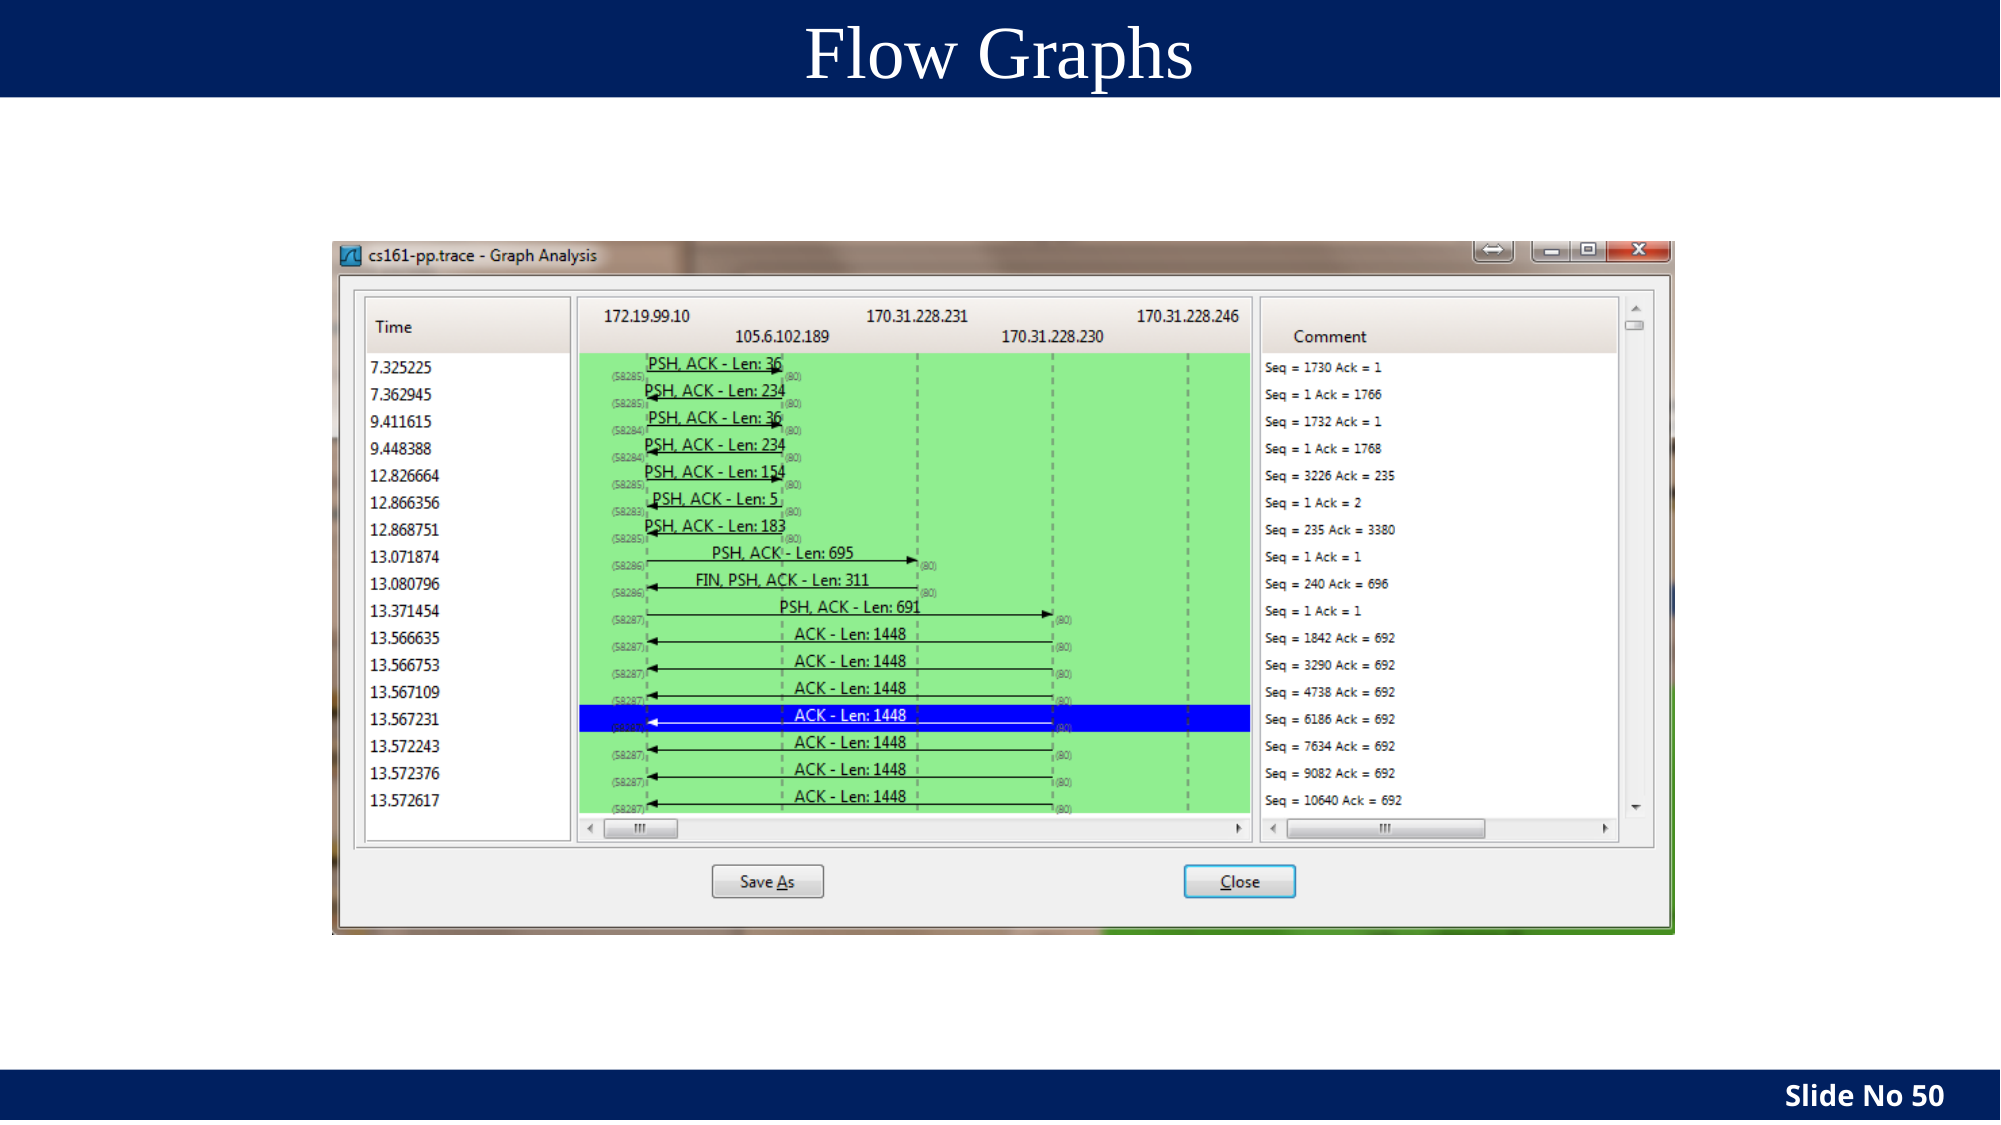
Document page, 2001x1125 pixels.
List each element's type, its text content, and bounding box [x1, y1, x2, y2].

picture [332, 241, 1676, 936]
title Flow Graphs [0, 0, 2000, 98]
